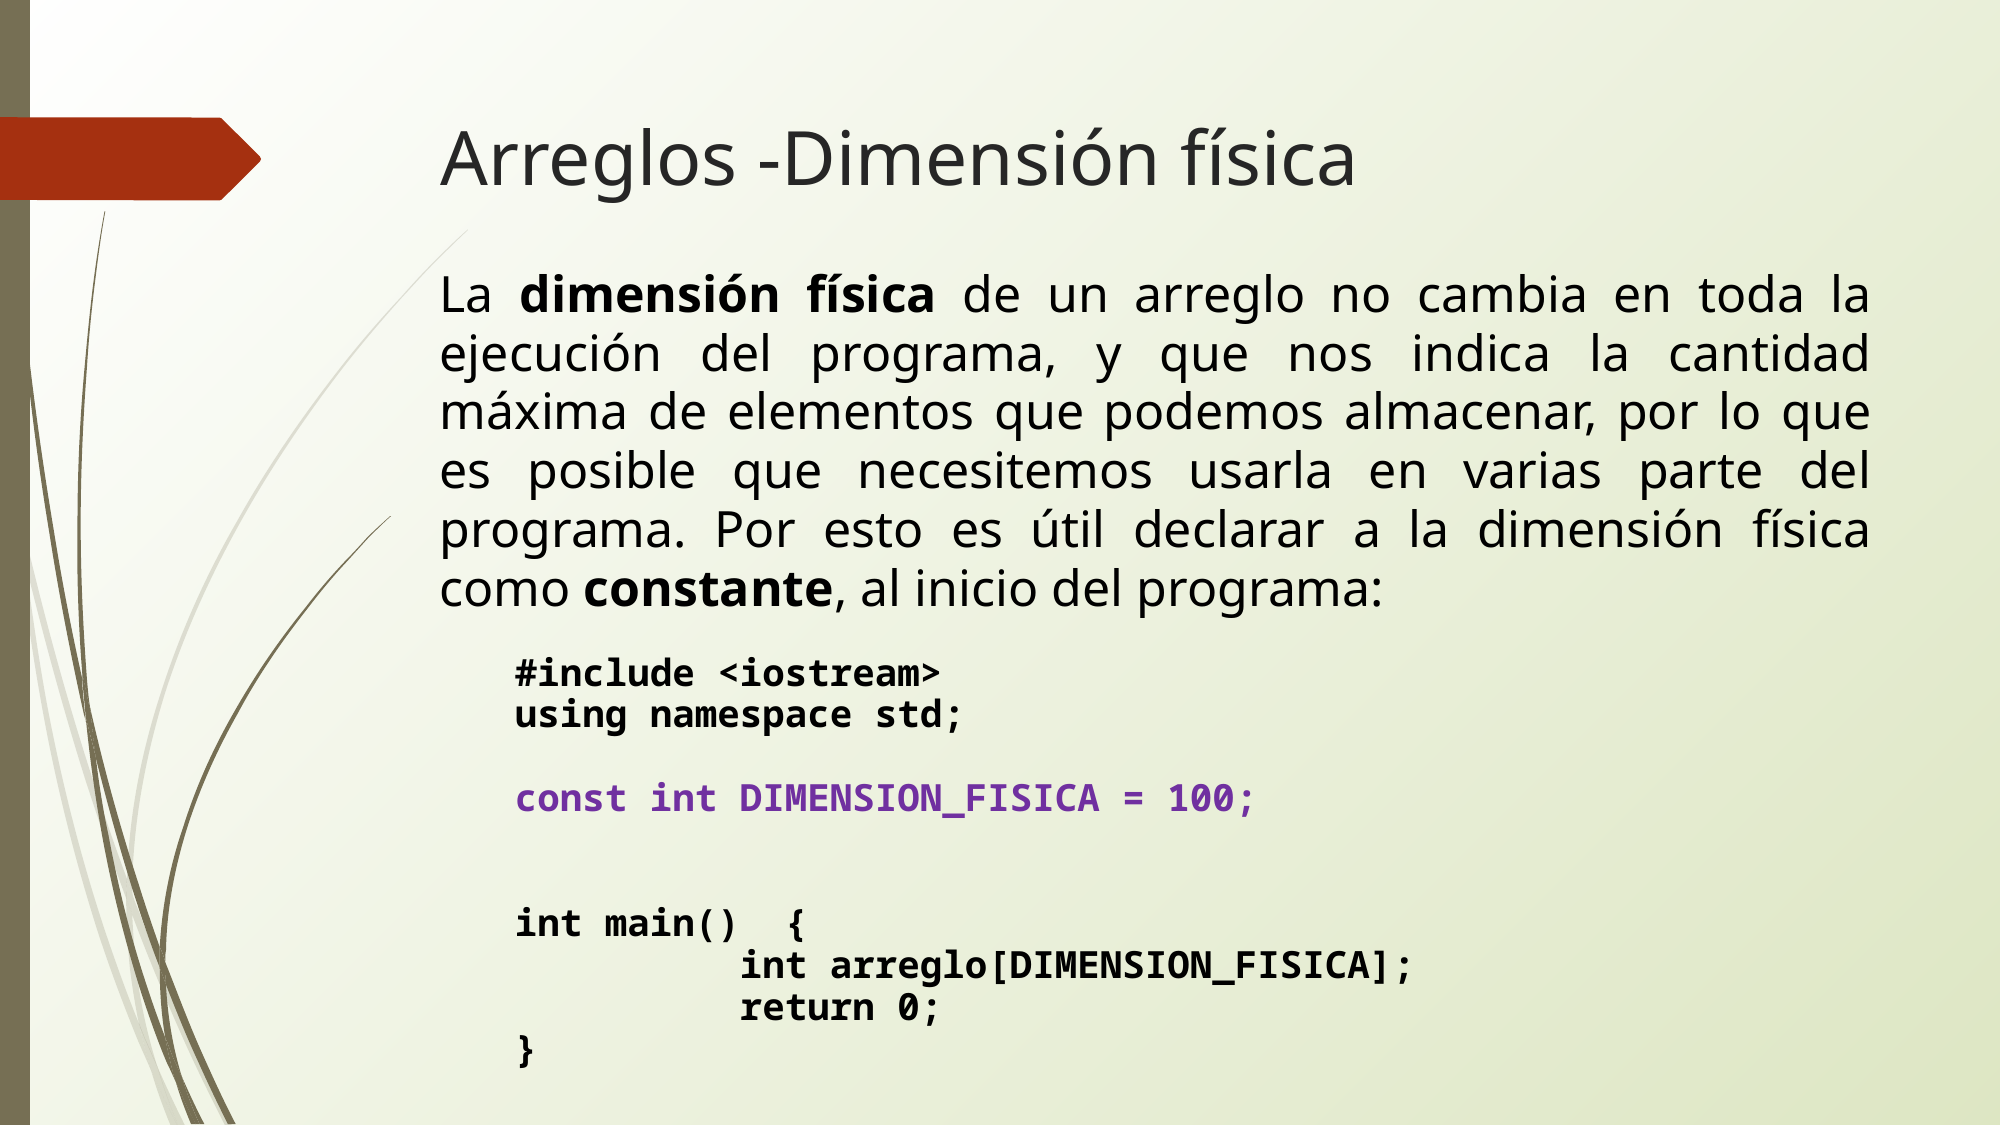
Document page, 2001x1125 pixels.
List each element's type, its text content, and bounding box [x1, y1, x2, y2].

list La dimensión física de un arreglo no cambia en toda la ejecución del programa, y que nos indica la cantidad máxima de elementos que podemos almacenar, por lo que es posible que necesitemos usarla en varias parte del programa. Por esto es útil declarar a la dimensión física como constante, al inicio del programa: #include <iostream> using namespace std; const int DIMENSION_FISICA = 100; int main() { int arreglo[DIMENSION_FISICA]; return 0; } [424, 257, 1888, 1082]
title Arreglos -Dimensión física [425, 102, 1888, 257]
